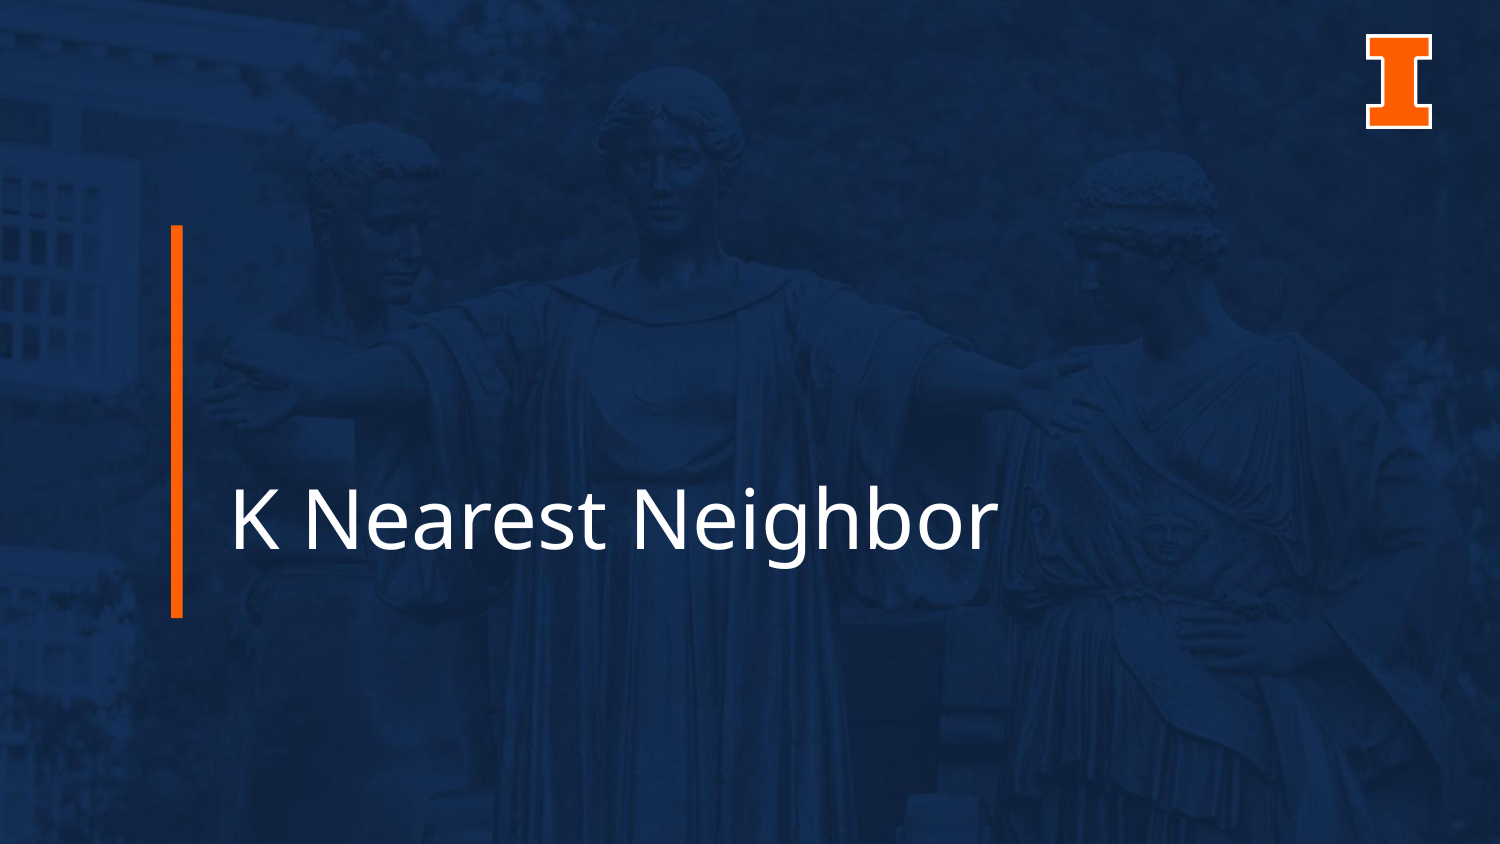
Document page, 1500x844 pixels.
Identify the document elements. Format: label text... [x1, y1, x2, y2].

title K Nearest Neighbor [213, 262, 1287, 582]
picture [0, 0, 1500, 844]
